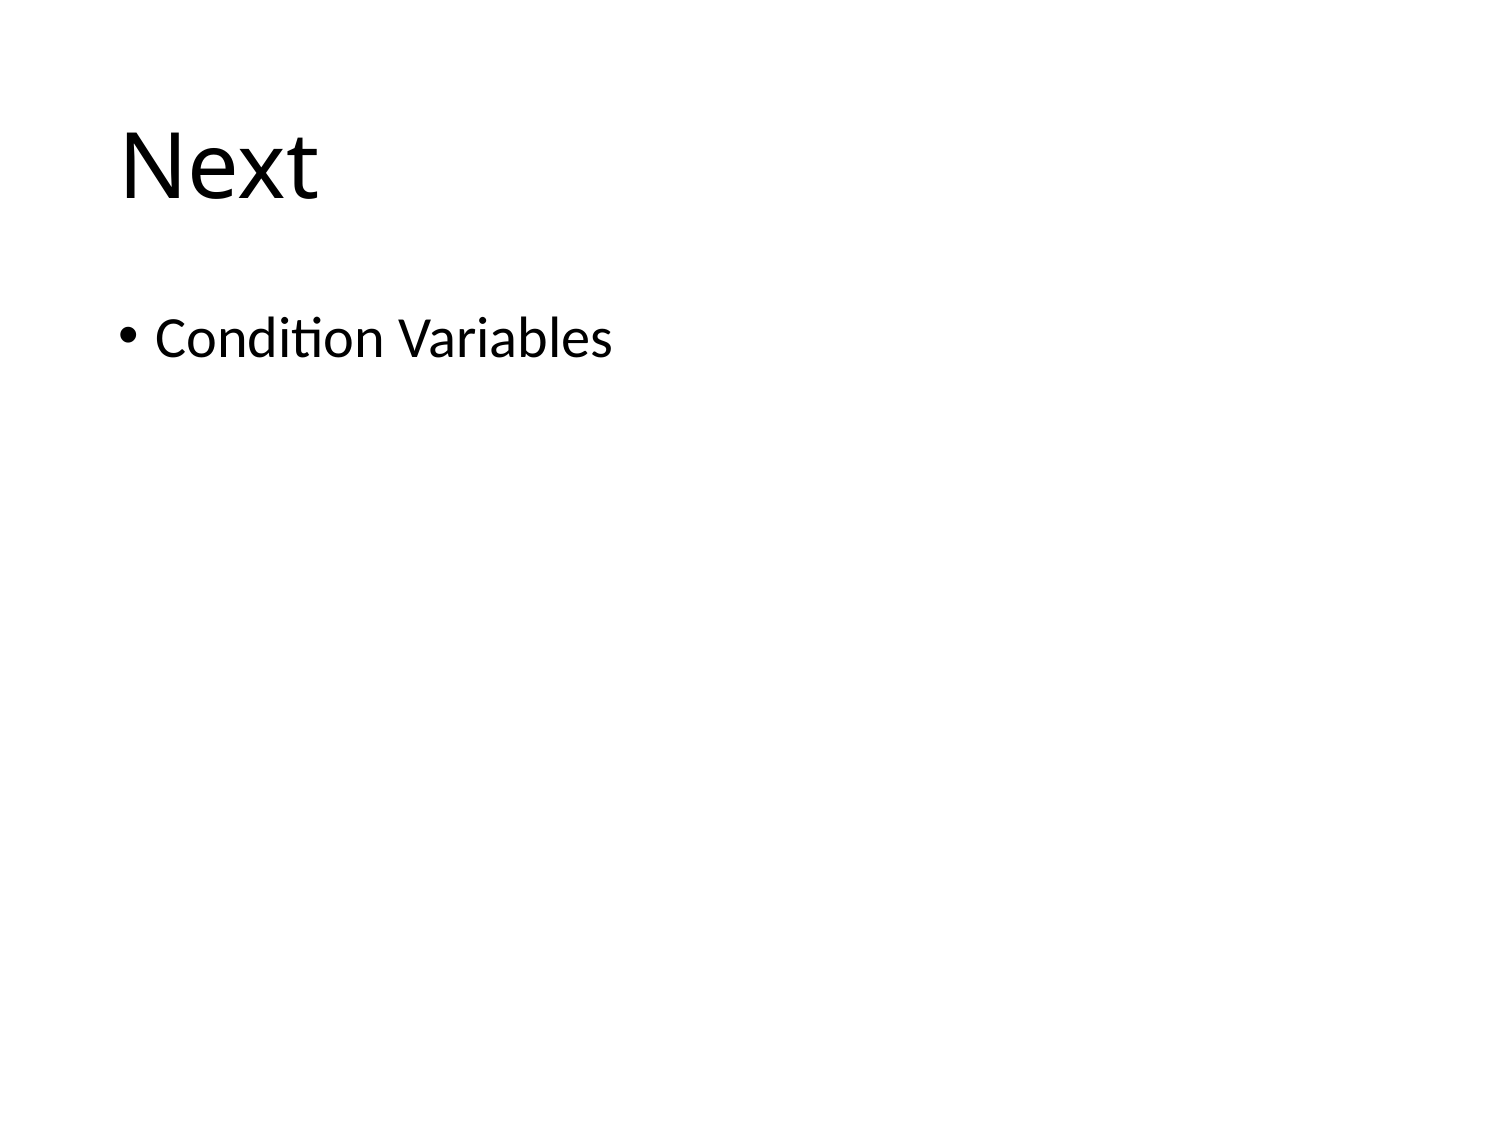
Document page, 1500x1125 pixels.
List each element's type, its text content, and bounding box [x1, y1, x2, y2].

list Condition Variables [103, 299, 1397, 1014]
title Next [103, 59, 1397, 278]
